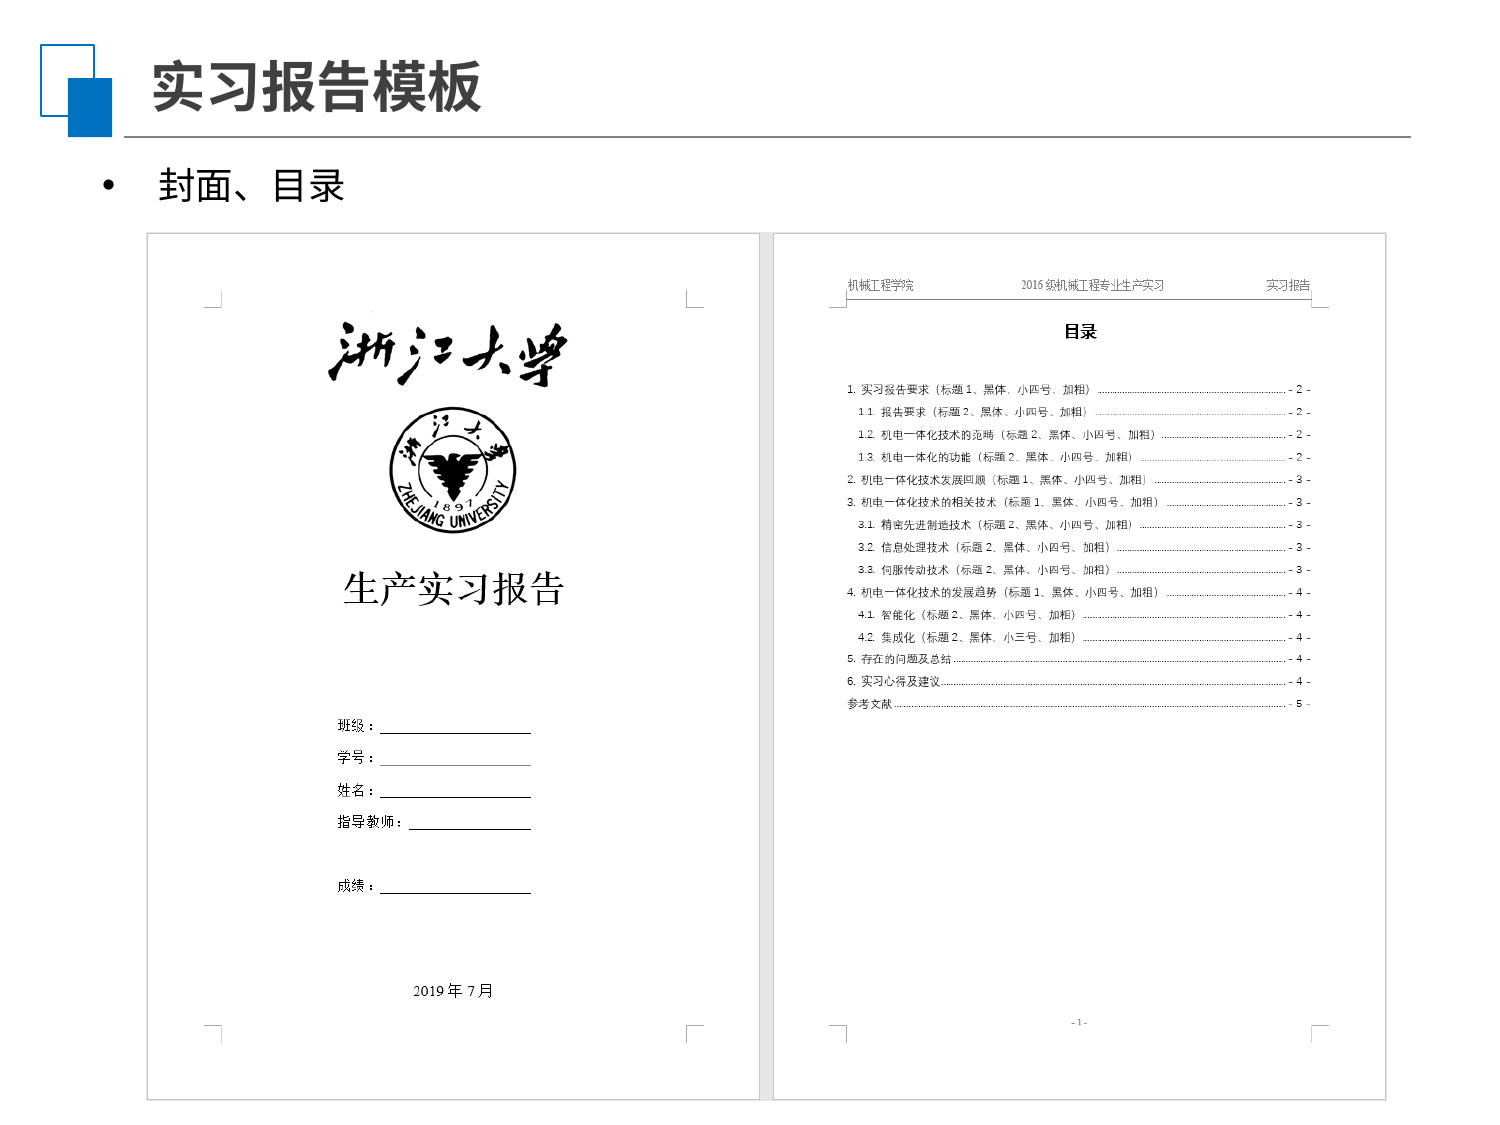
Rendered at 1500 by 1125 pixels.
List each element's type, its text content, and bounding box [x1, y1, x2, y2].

text_box 实习报告模板 [135, 44, 499, 127]
text_box 封面、目录 [87, 154, 361, 214]
picture [146, 232, 1388, 1101]
